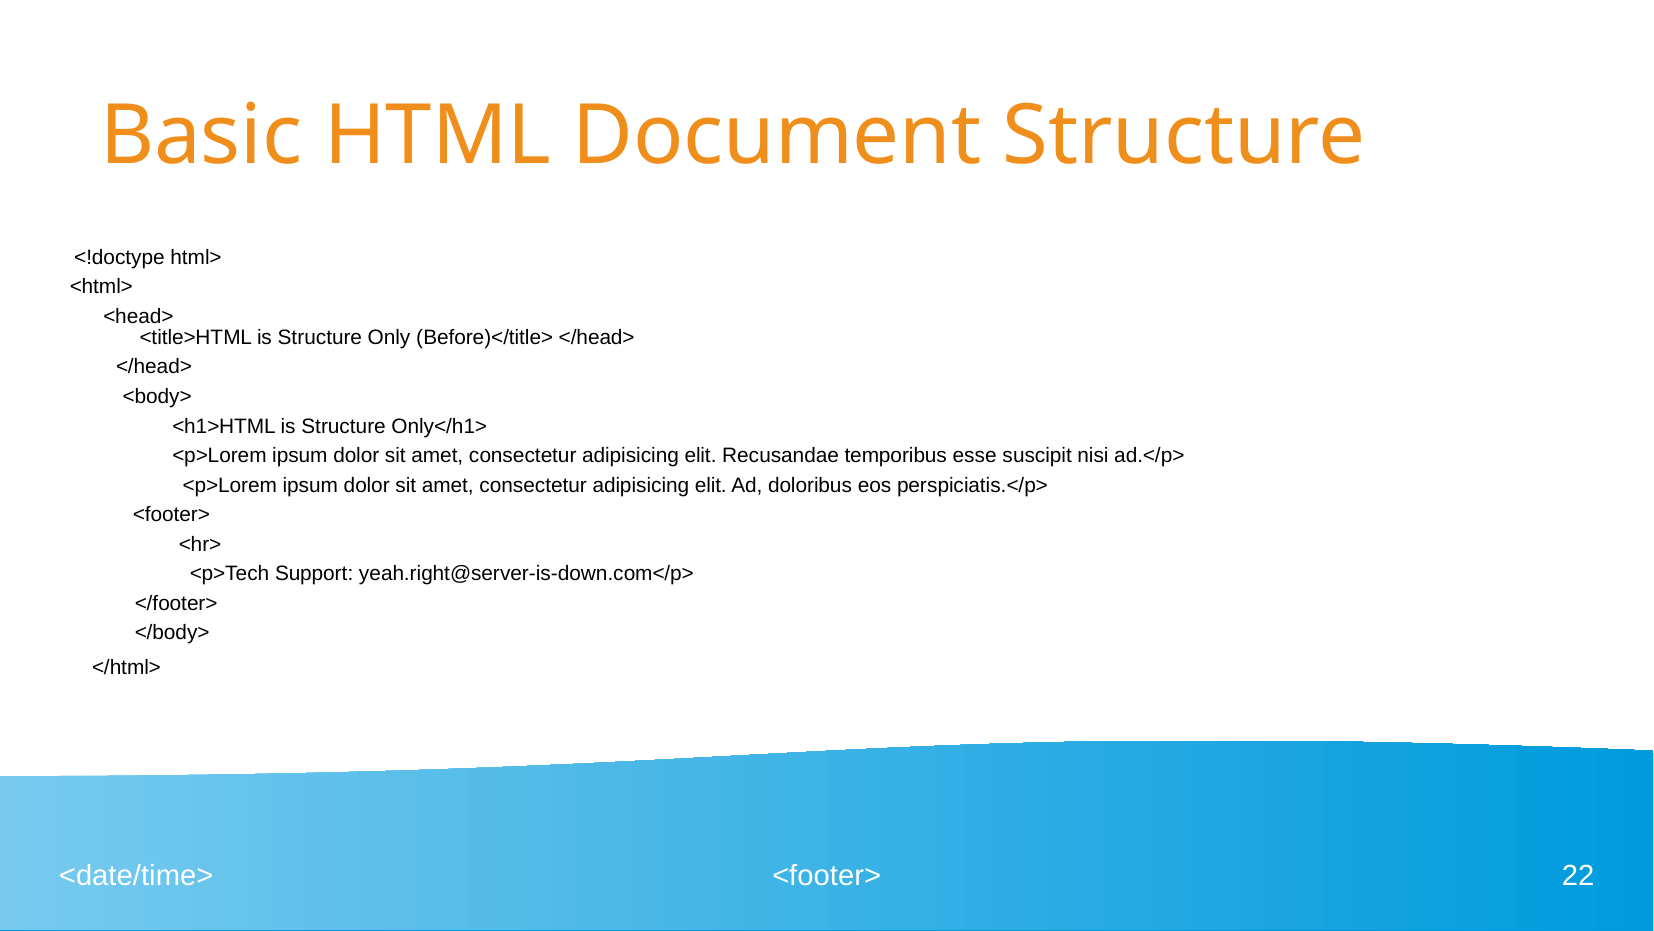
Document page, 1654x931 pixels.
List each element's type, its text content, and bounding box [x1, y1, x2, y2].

text_box <head> [88, 295, 189, 334]
text_box </body> [119, 611, 225, 650]
text_box <!doctype html> [59, 236, 237, 275]
text_box </html> [77, 646, 176, 685]
text_box <p>Lorem ipsum dolor sit amet, consectetur adipisicing elit. Recusandae temporibus esse suscipit nisi ad.</p> [157, 434, 1200, 473]
text_box <title>HTML is Structure Only (Before)</title> </head> [124, 316, 650, 355]
text_box </footer> [119, 581, 237, 620]
text_box <p>Lorem ipsum dolor sit amet, consectetur adipisicing elit. Ad, doloribus eos perspiciatis.</p> [168, 463, 1063, 502]
text_box <h1>HTML is Structure Only</h1> [157, 404, 502, 434]
text_box Basic HTML Document Structure [100, 79, 1477, 177]
text_box <footer> [118, 493, 225, 532]
text_box <body> [108, 375, 207, 414]
text_box <html> [54, 265, 148, 304]
text_box <hr> [163, 522, 237, 561]
text_box </head> [101, 345, 207, 384]
text_box <p>Tech Support: yeah.right@server-is-down.com</p> [174, 552, 709, 591]
